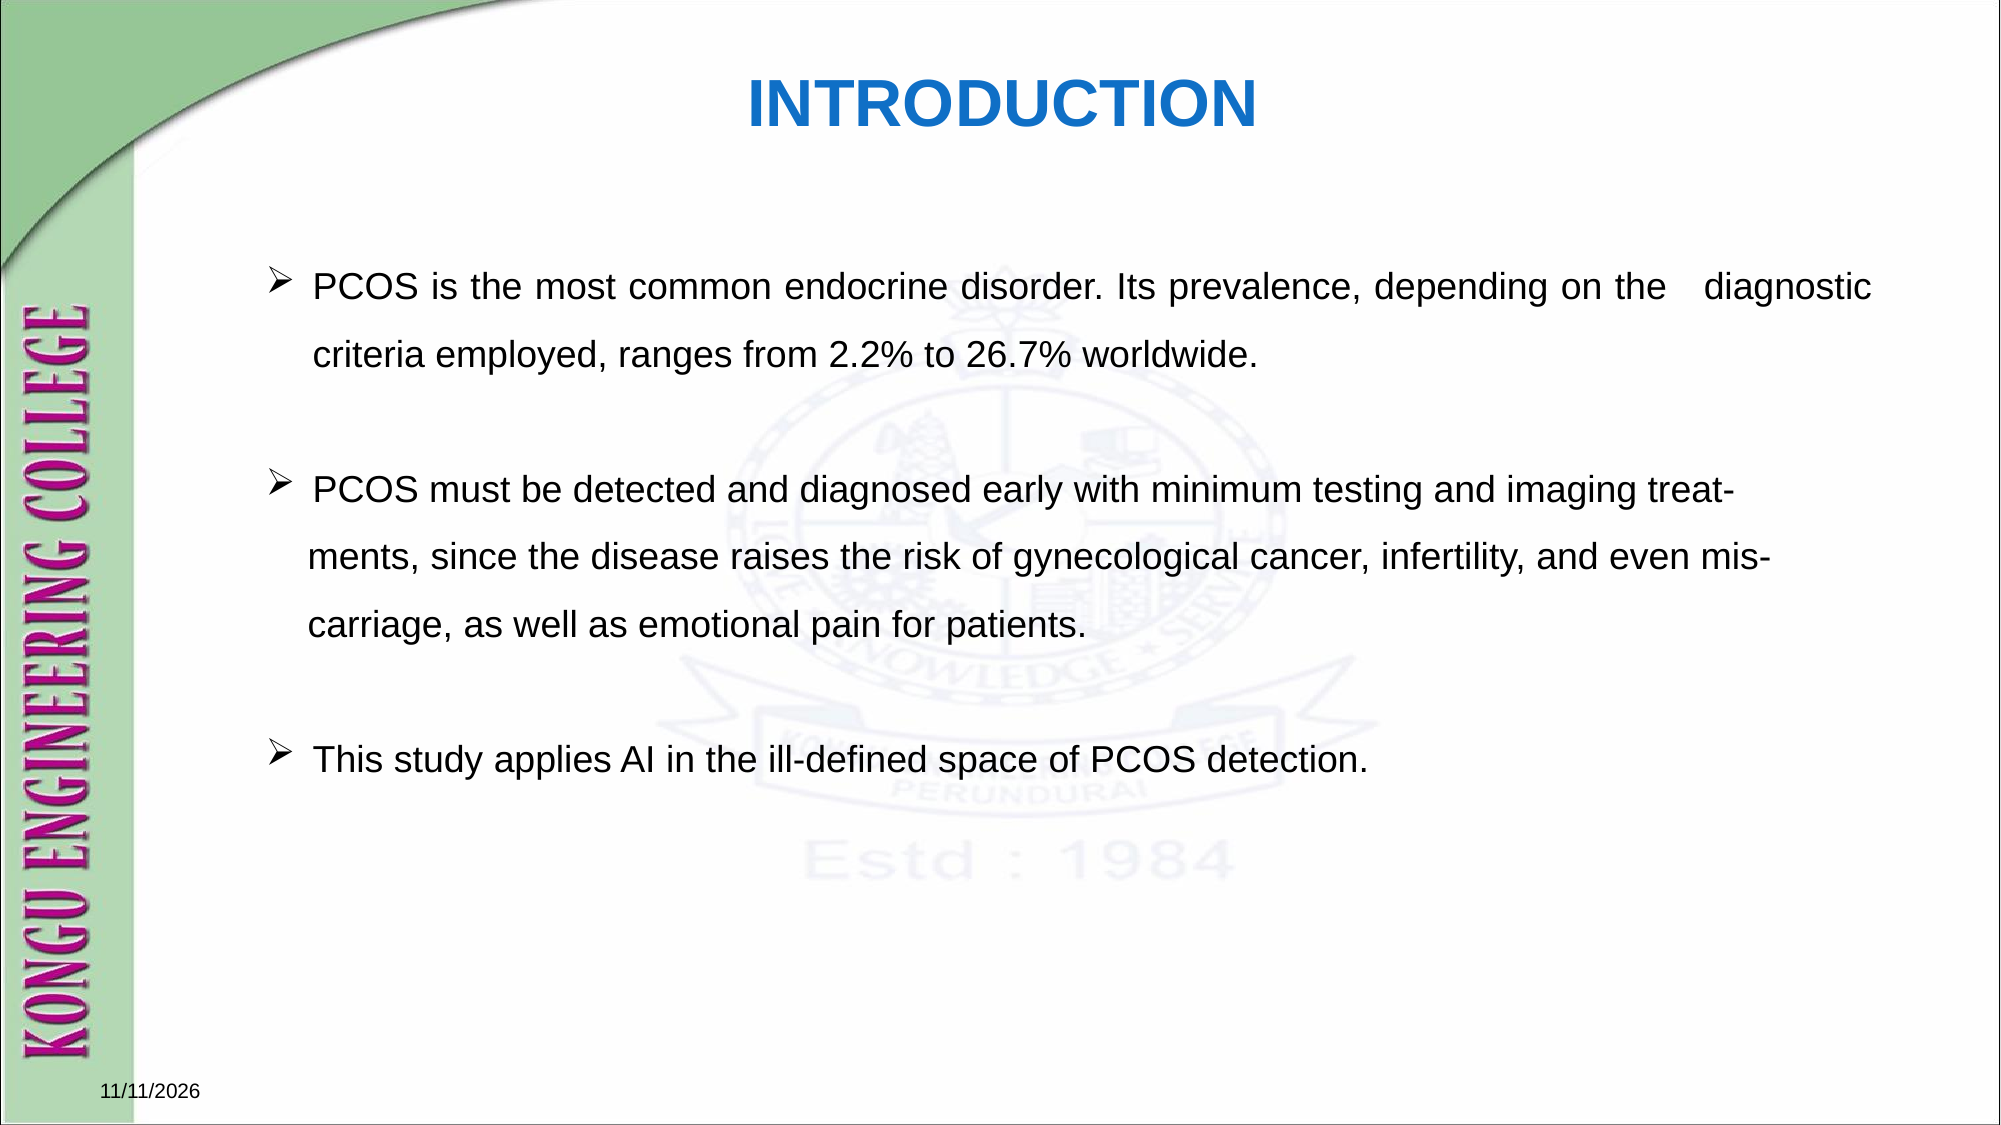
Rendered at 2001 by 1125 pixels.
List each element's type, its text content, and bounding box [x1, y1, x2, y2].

picture [0, 0, 2001, 1125]
title INTRODUCTION [99, 22, 1901, 140]
text_box PCOS is the most common endocrine disorder. Its prevalence, depending on the diagnostic criteria employed, ranges from 2.2% to 26.7% worldwide. PCOS must be detected and diagnosed early with minimum testing and imaging treat- ments, since the disease raises the risk of gynecological cancer, infertility, and even mis- carriage, as well as emotional pain for patients. This study applies AI in the ill-defined space of PCOS detection. [251, 232, 1888, 922]
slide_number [99, 1042, 567, 1103]
